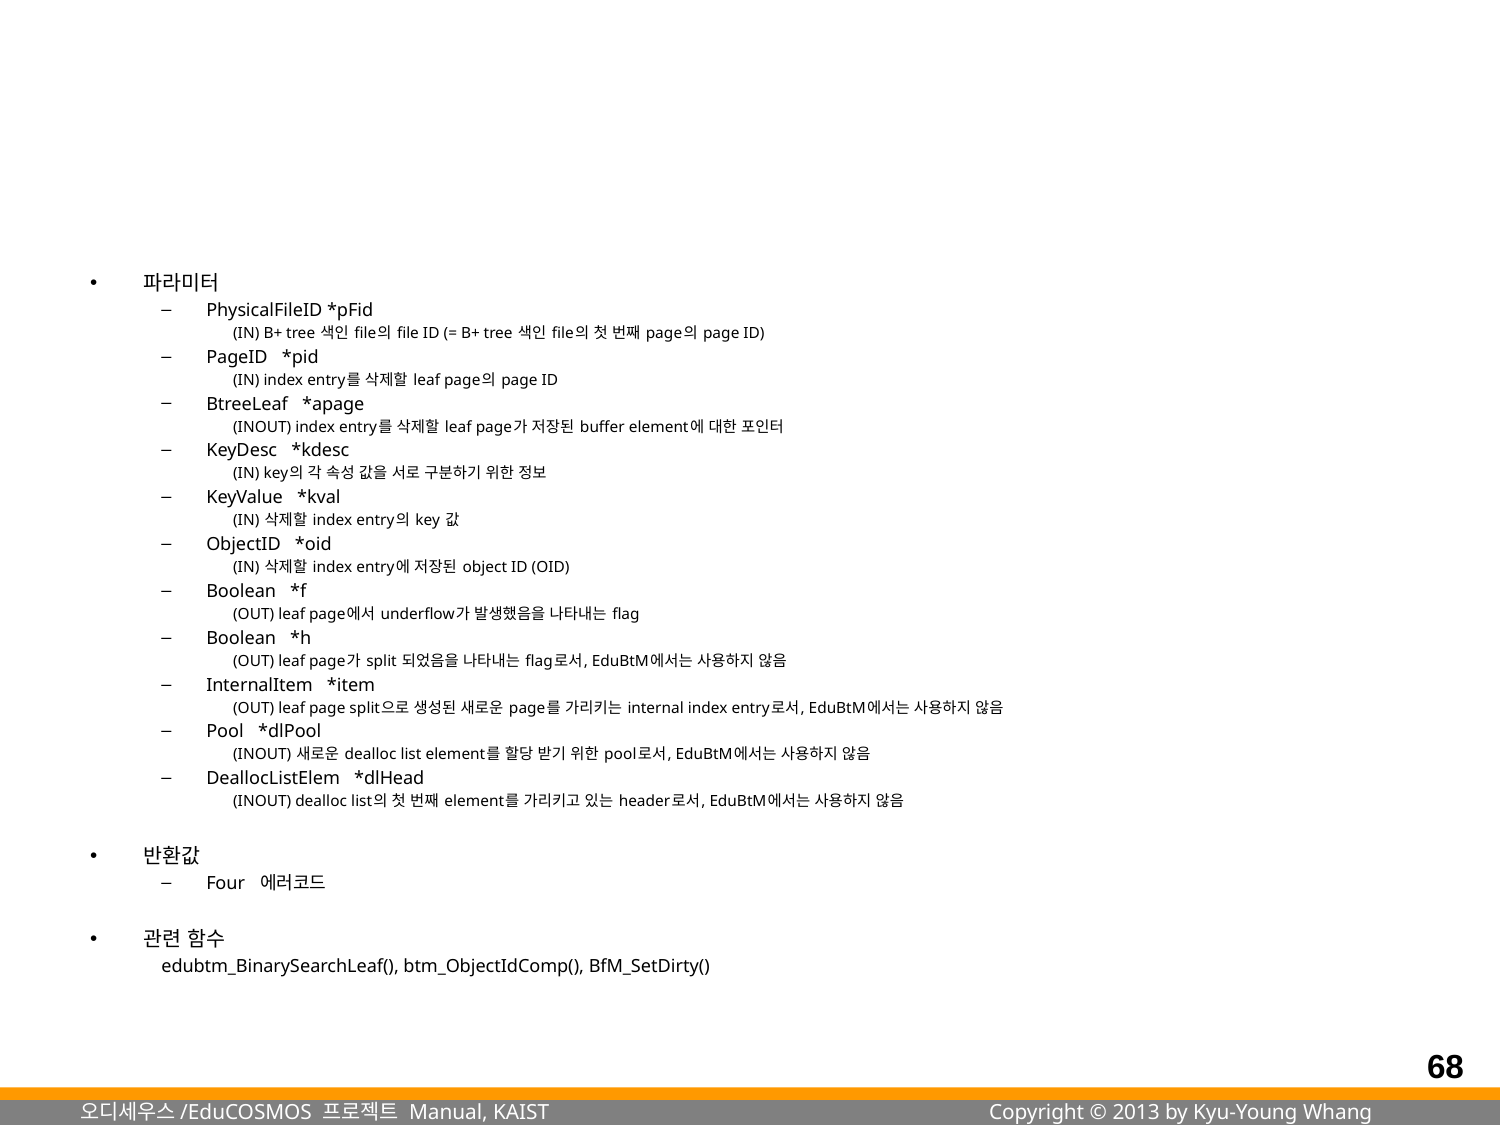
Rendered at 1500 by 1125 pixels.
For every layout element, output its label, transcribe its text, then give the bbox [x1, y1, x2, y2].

list 파라미터 PhysicalFileID *pFid (IN) B+ tree 색인 file의 file ID (= B+ tree 색인 file의 첫 번째 page의 page ID) PageID *pid (IN) index entry를 삭제할 leaf page의 page ID BtreeLeaf *apage (INOUT) index entry를 삭제할 leaf page가 저장된 buffer element에 대한 포인터 KeyDesc *kdesc (IN) key의 각 속성 값을 서로 구분하기 위한 정보 KeyValue *kval (IN) 삭제할 index entry의 key 값 ObjectID *oid (IN) 삭제할 index entry에 저장된 object ID (OID) Boolean *f (OUT) leaf page에서 underflow가 발생했음을 나타내는 flag Boolean *h (OUT) leaf page가 split 되었음을 나타내는 flag로서, EduBtM에서는 사용하지 않음 InternalItem *item (OUT) leaf page split으로 생성된 새로운 page를 가리키는 internal index entry로서, EduBtM에서는 사용하지 않음 Pool *dlPool (INOUT) 새로운 dealloc list element를 할당 받기 위한 pool로서, EduBtM에서는 사용하지 않음 DeallocListElem *dlHead (INOUT) dealloc list의 첫 번째 element를 가리키고 있는 header로서, EduBtM에서는 사용하지 않음 반환값 Four 에러코드 관련 함수 edubtm_BinarySearchLeaf(), btm_ObjectIdComp(), BfM_SetDirty() [75, 262, 1425, 1005]
